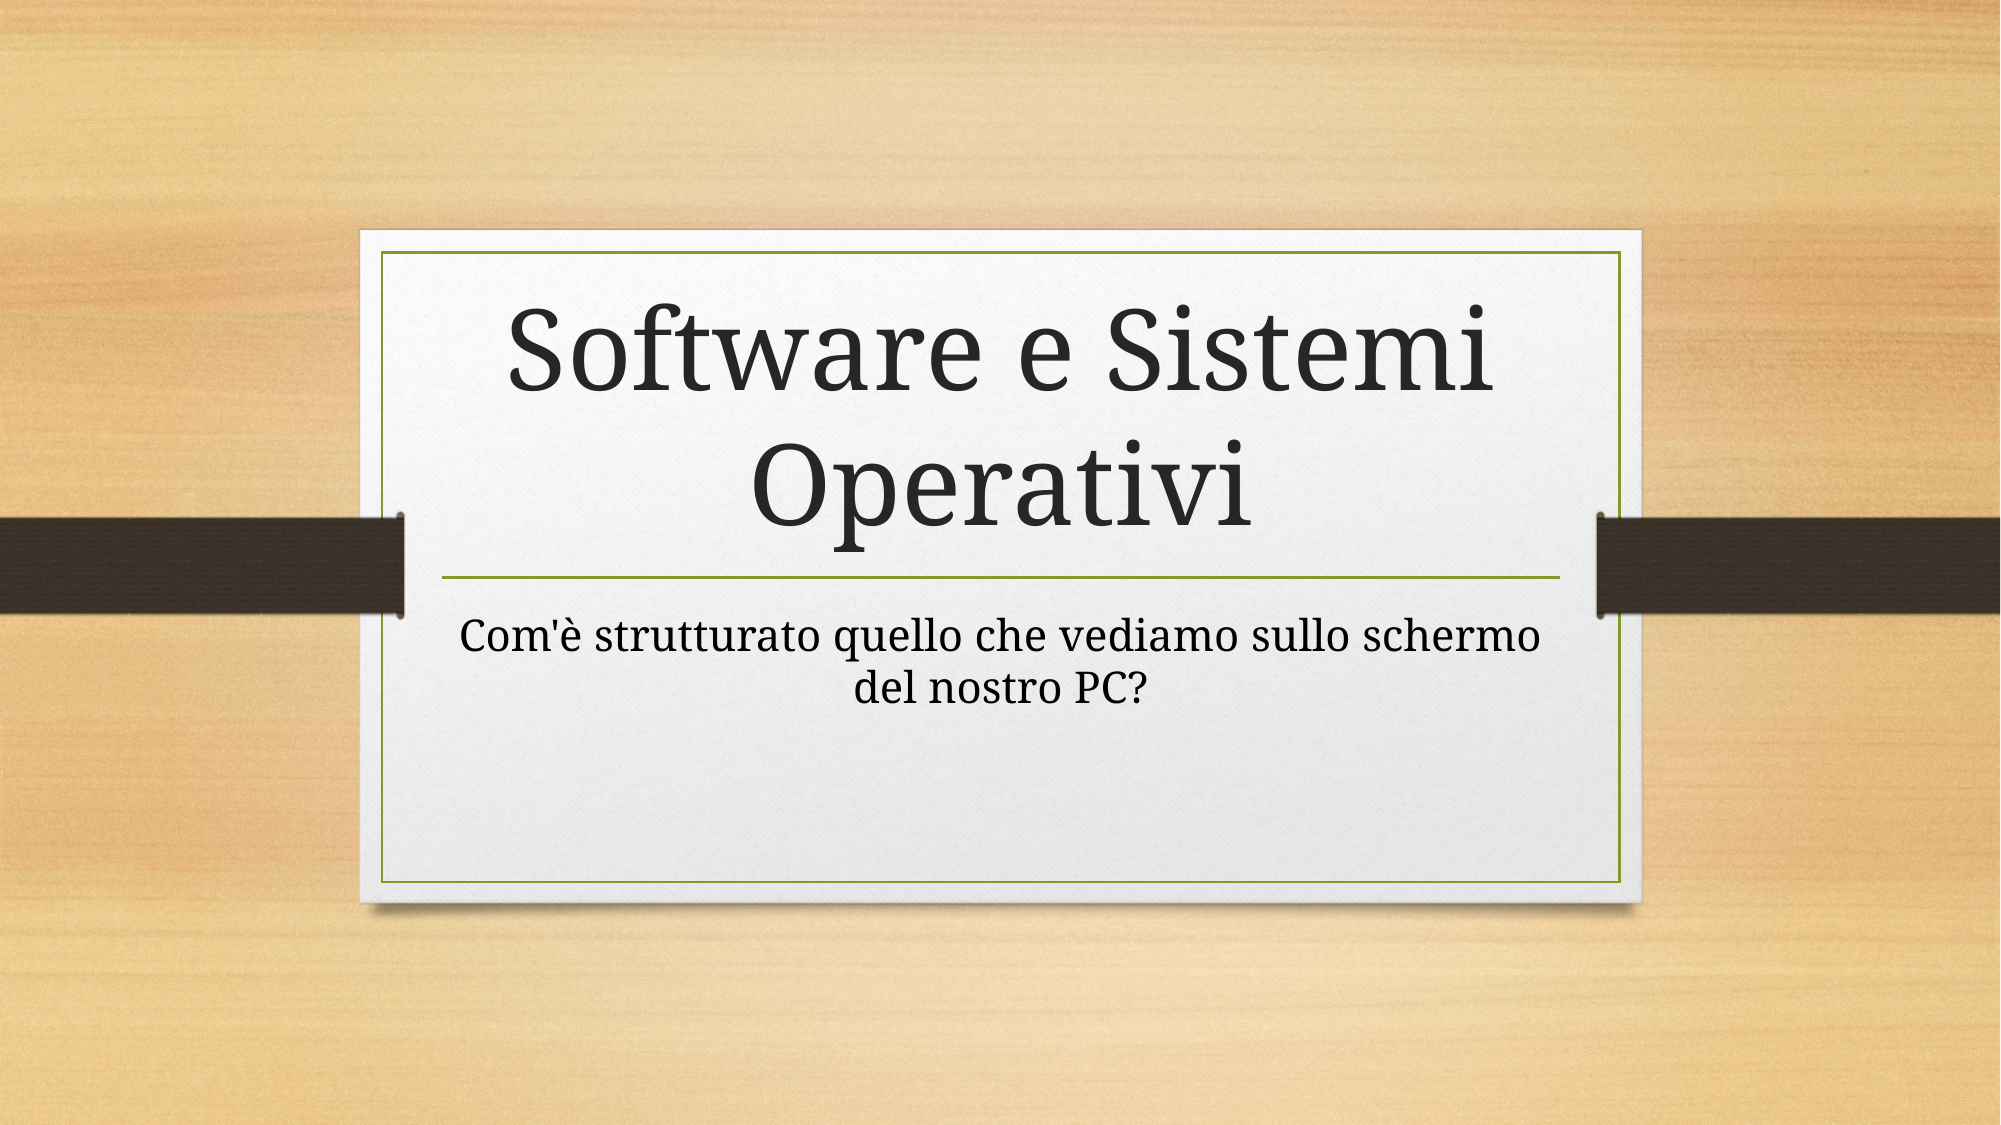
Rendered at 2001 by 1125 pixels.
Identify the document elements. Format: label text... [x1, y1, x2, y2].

title Software e Sistemi Operativi [441, 306, 1560, 556]
subtitle Com'è strutturato quello che vediamo sullo schermo del nostro PC? [441, 600, 1560, 817]
picture [0, 0, 2001, 1125]
